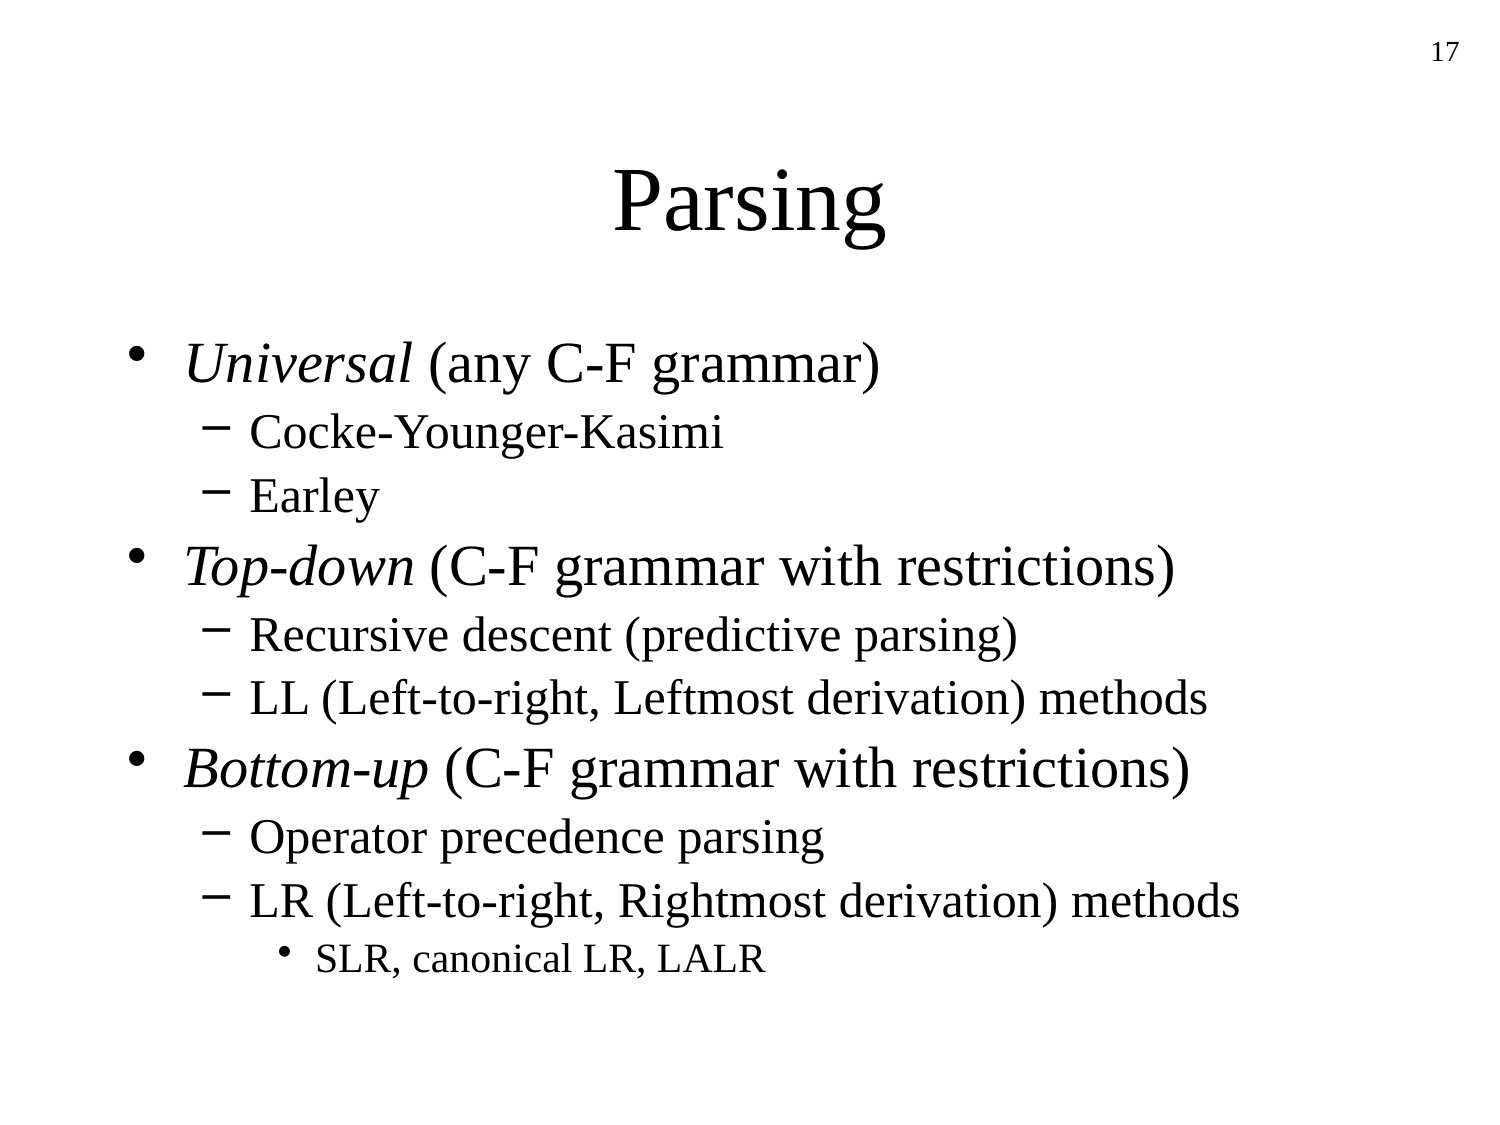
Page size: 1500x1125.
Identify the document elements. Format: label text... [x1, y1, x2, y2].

title Parsing [112, 99, 1388, 288]
list Universal (any C-F grammar) Cocke-Younger-Kasimi Earley Top-down (C-F grammar with restrictions) Recursive descent (predictive parsing) LL (Left-to-right, Leftmost derivation) methods Bottom-up (C-F grammar with restrictions) Operator precedence parsing LR (Left-to-right, Rightmost derivation) methods SLR, canonical LR, LALR [112, 324, 1388, 1000]
slide_number 17 [1162, 24, 1476, 101]
